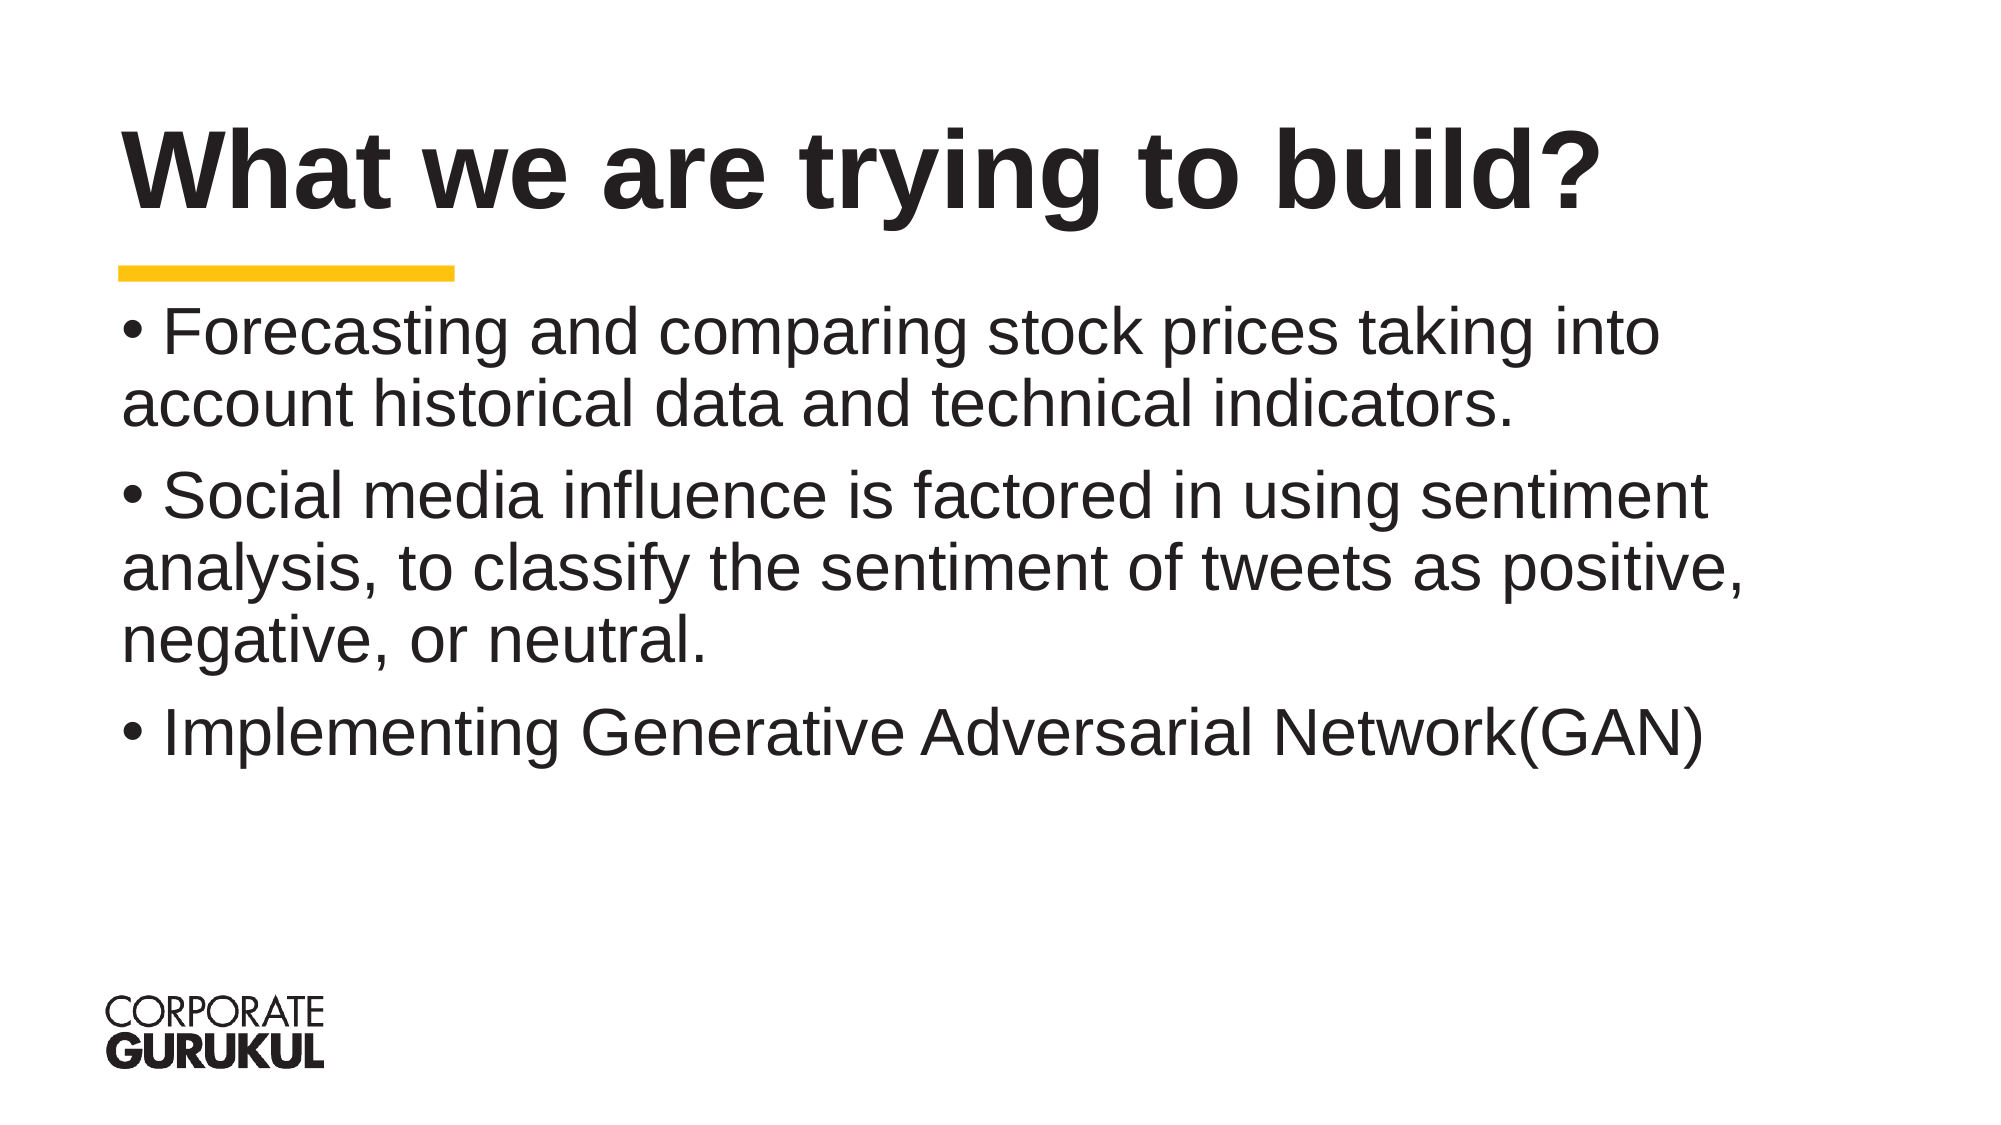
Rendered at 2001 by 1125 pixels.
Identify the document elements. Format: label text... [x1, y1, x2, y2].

list What we are trying to build? [105, 105, 1641, 248]
picture [105, 994, 324, 1069]
picture [118, 265, 455, 282]
list Forecasting and comparing stock prices taking into account historical data and technical indicators. Social media influence is factored in using sentiment analysis, to classify the sentiment of tweets as positive, negative, or neutral. Implementing Generative Adversarial Network(GAN) [105, 289, 1916, 949]
